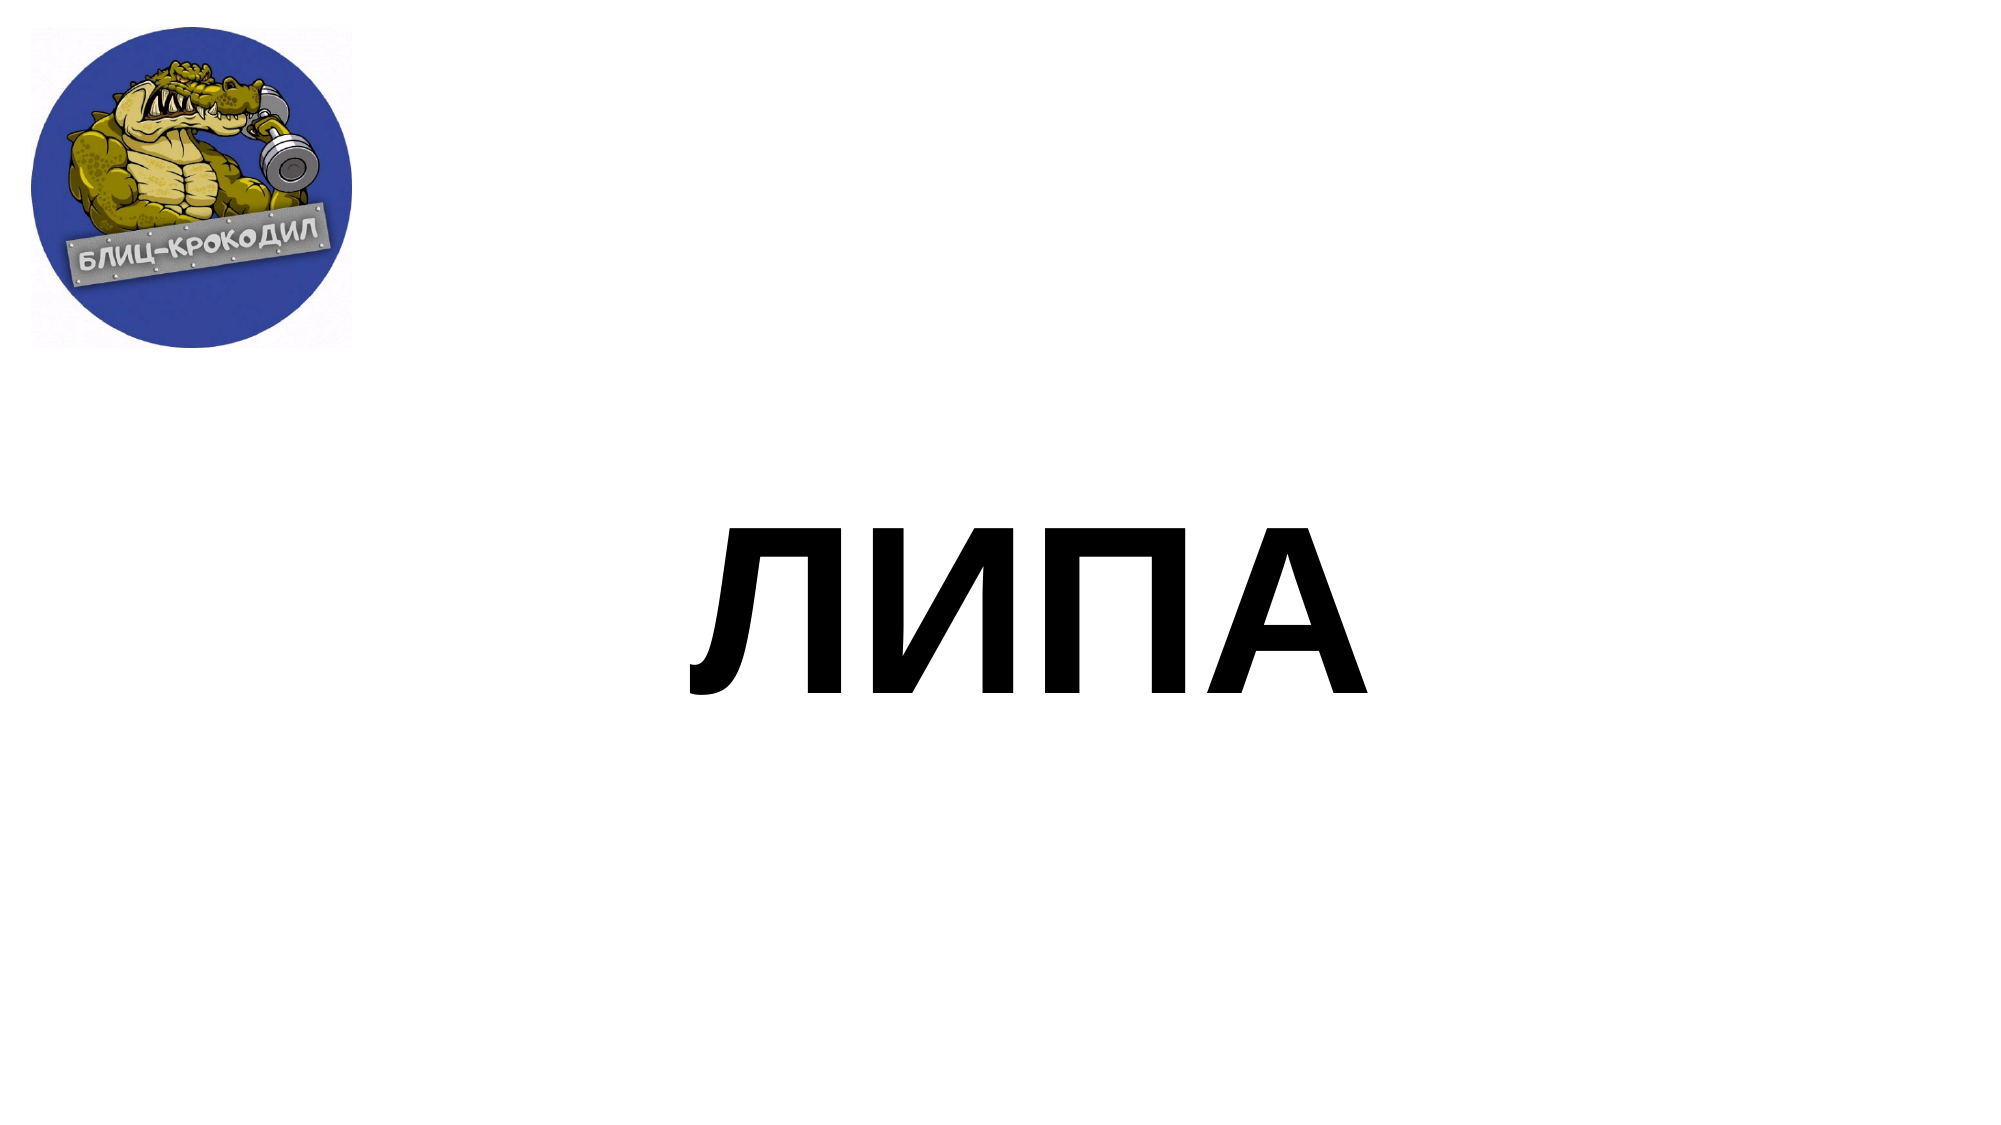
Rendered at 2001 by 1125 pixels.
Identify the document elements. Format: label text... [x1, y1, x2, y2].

picture [31, 27, 352, 348]
title ЛИПА [282, 361, 1783, 754]
